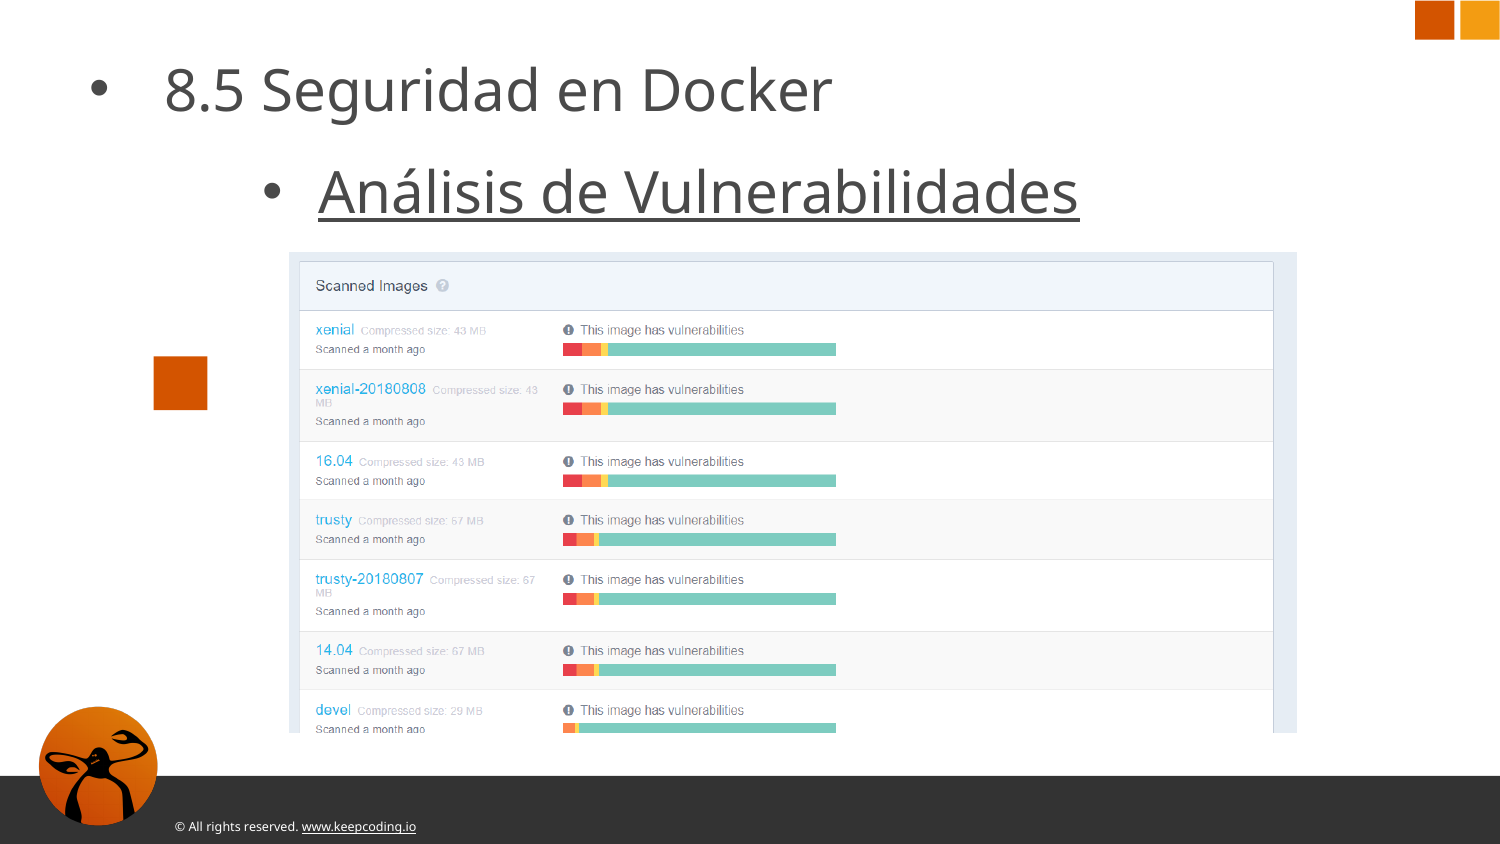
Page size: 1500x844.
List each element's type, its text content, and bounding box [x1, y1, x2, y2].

picture [288, 252, 1298, 733]
text_box Análisis de Vulnerabilidades [216, 146, 1398, 673]
subtitle 8.5 Seguridad en Docker [43, 44, 1441, 175]
picture [0, 673, 246, 844]
